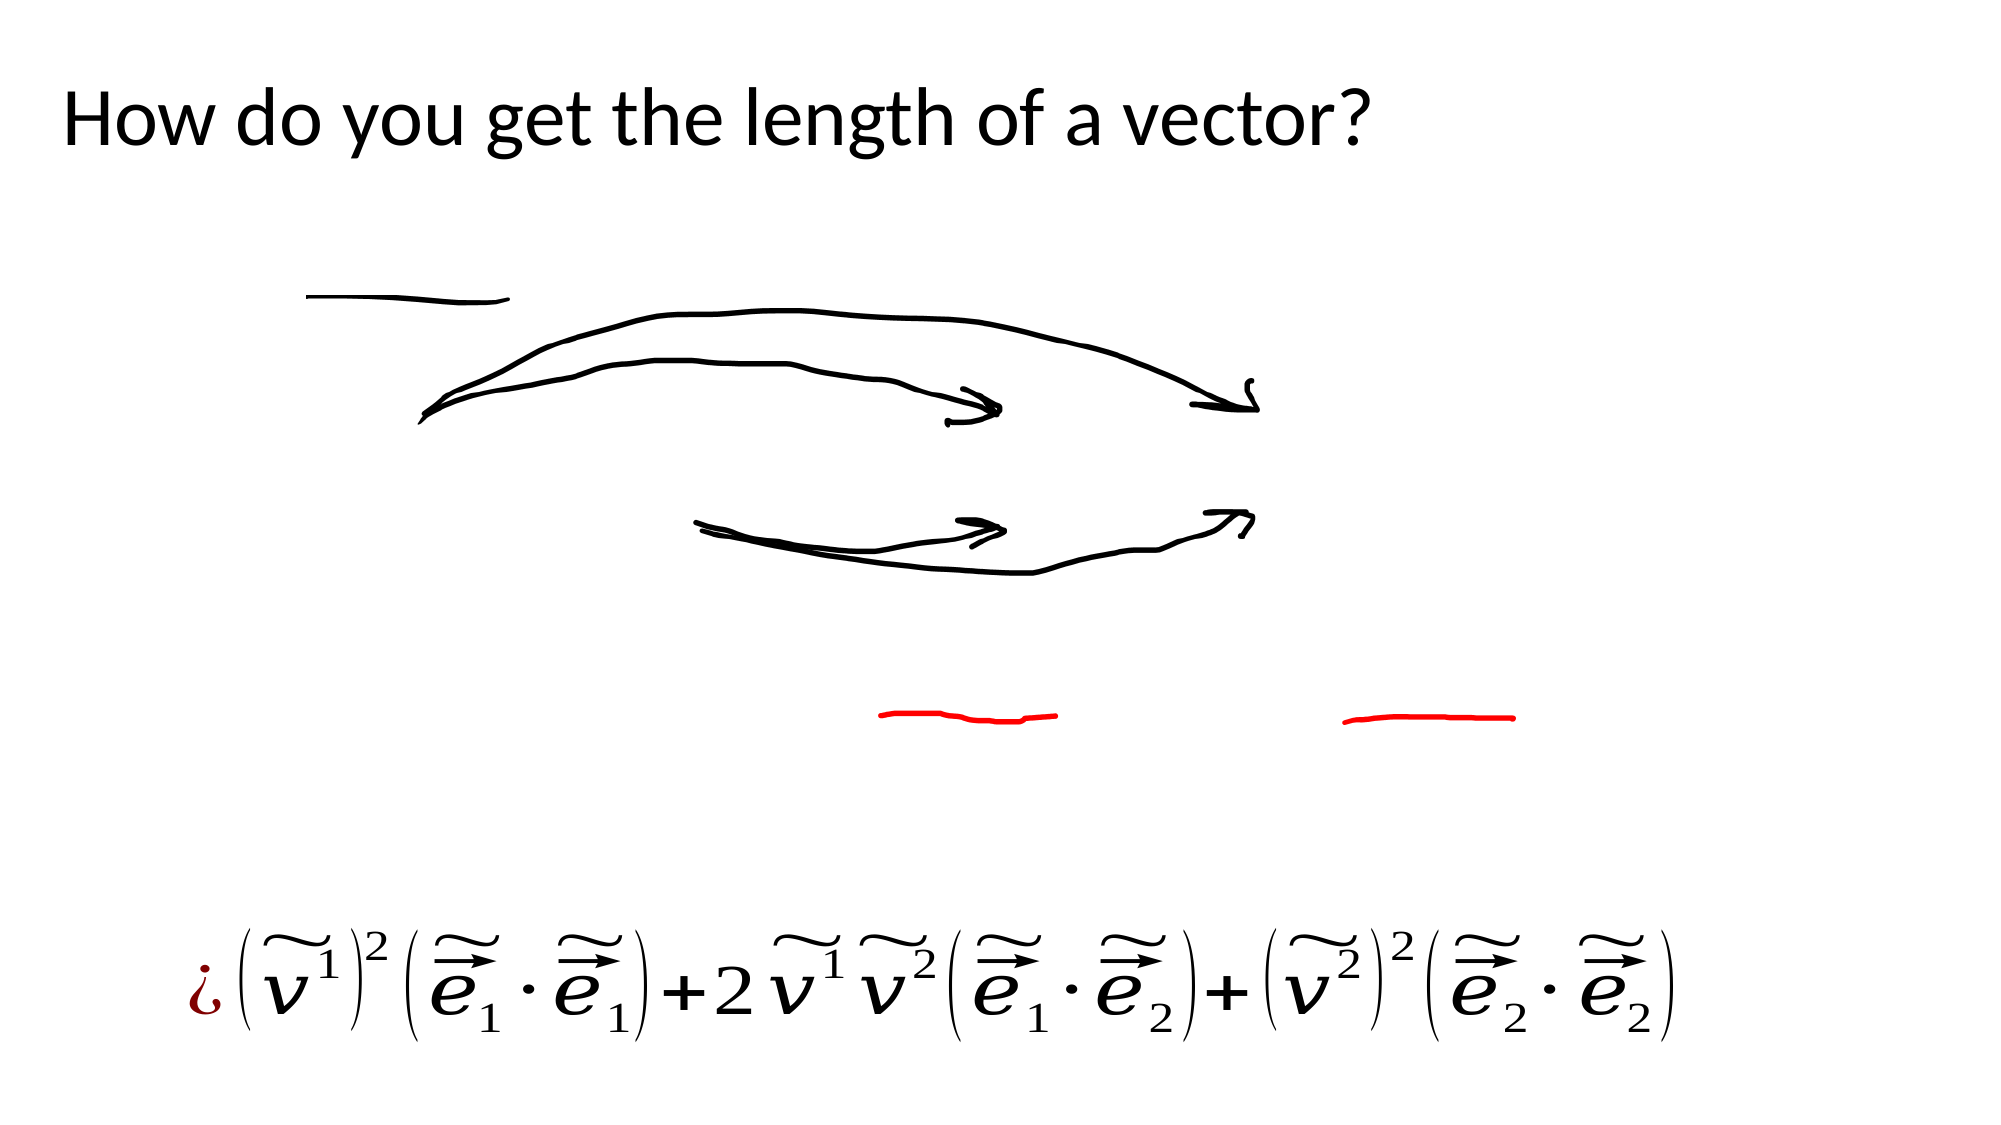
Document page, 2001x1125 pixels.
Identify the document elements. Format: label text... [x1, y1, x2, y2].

picture [306, 295, 1525, 734]
text_box How do you get the length of a vector? [62, 61, 1377, 162]
